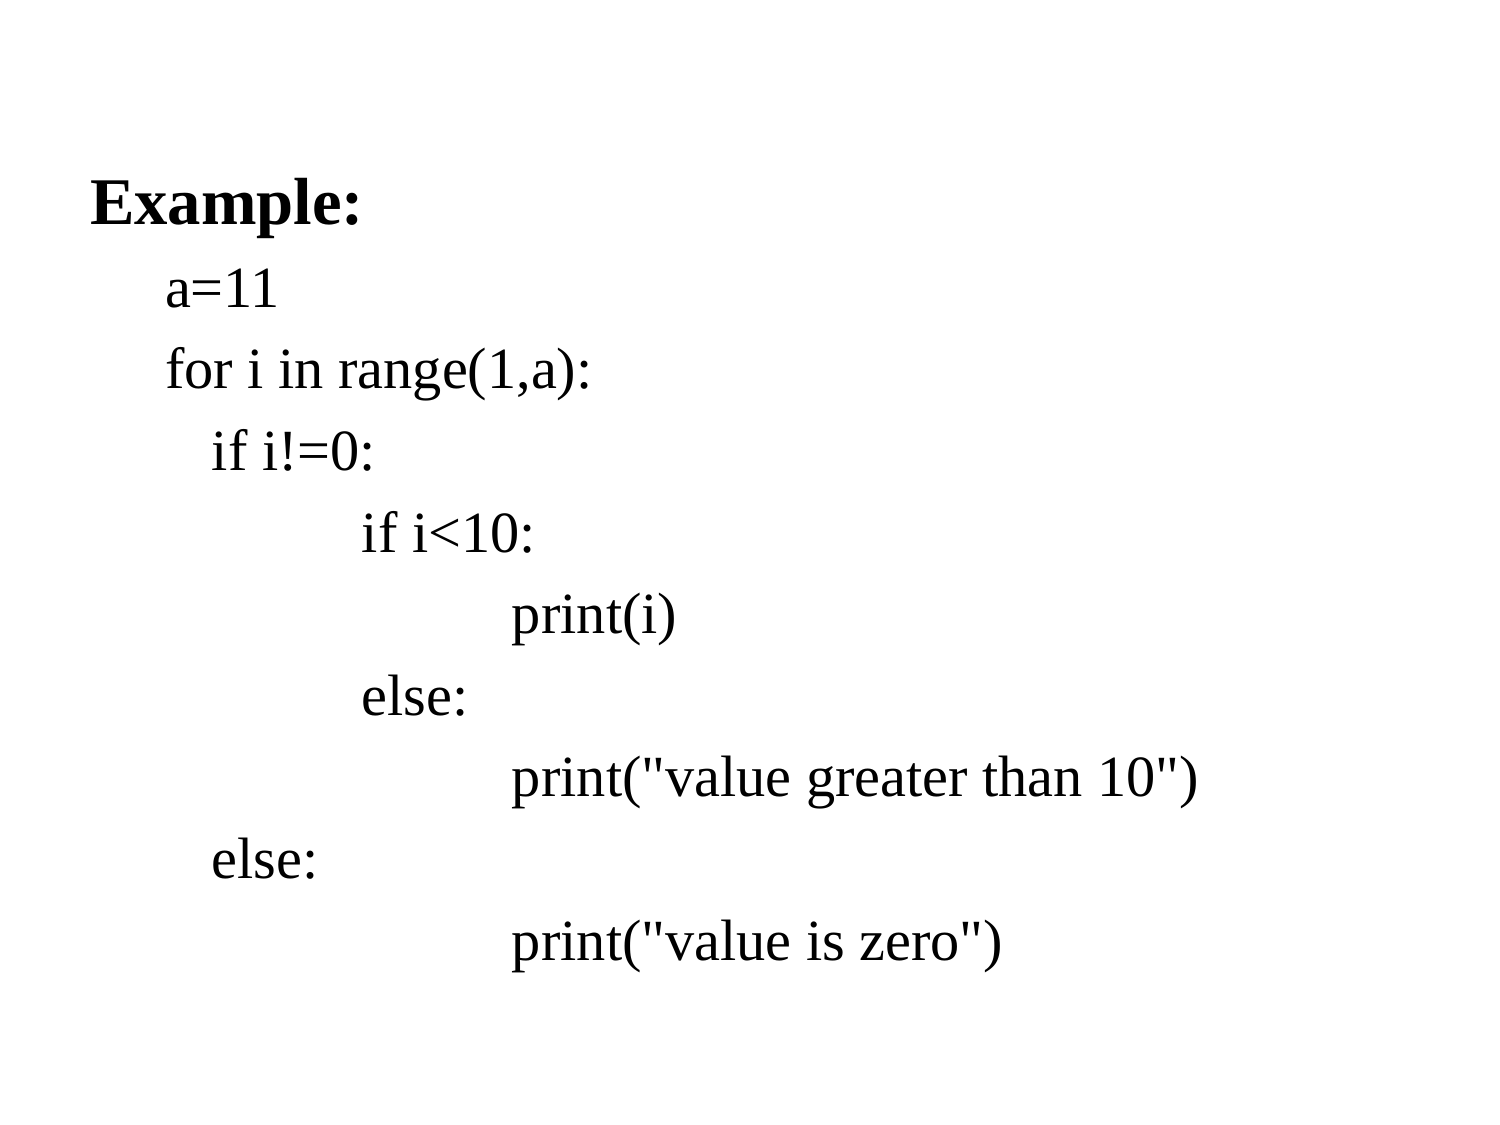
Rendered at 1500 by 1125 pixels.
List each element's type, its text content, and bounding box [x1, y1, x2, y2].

list Example: a=11 for i in range(1,a): if i!=0: if i<10: print(i) else: print("value greater than 10") else: print("value is zero") [75, 149, 1425, 1005]
